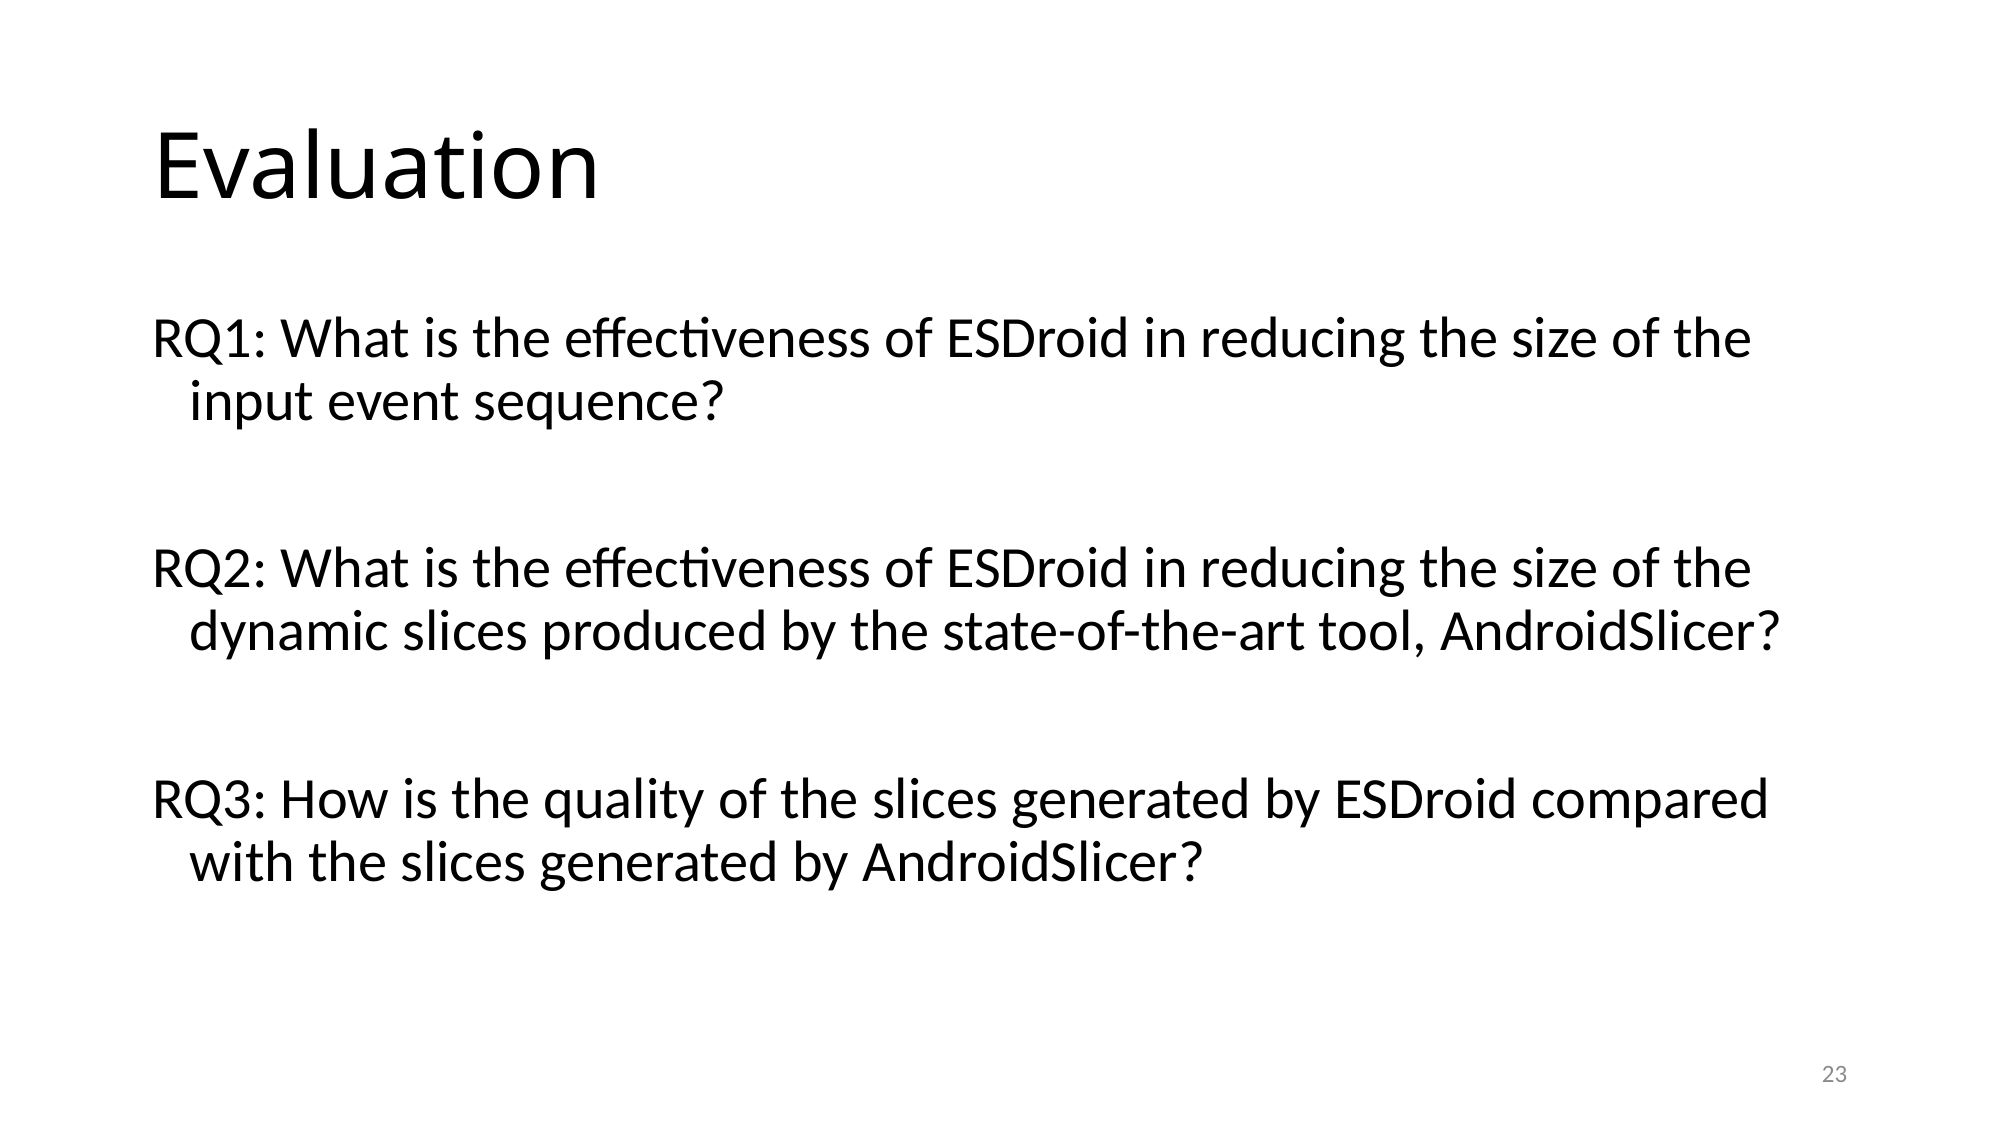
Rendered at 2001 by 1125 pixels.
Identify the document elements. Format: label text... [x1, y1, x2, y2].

slide_number 23 [1412, 1042, 1863, 1103]
list RQ1: What is the effectiveness of ESDroid in reducing the size of the input event sequence? RQ2: What is the effectiveness of ESDroid in reducing the size of the dynamic slices produced by the state-of-the-art tool, AndroidSlicer? RQ3: How is the quality of the slices generated by ESDroid compared with the slices generated by AndroidSlicer? [137, 299, 1863, 1014]
title Evaluation [137, 59, 1863, 278]
